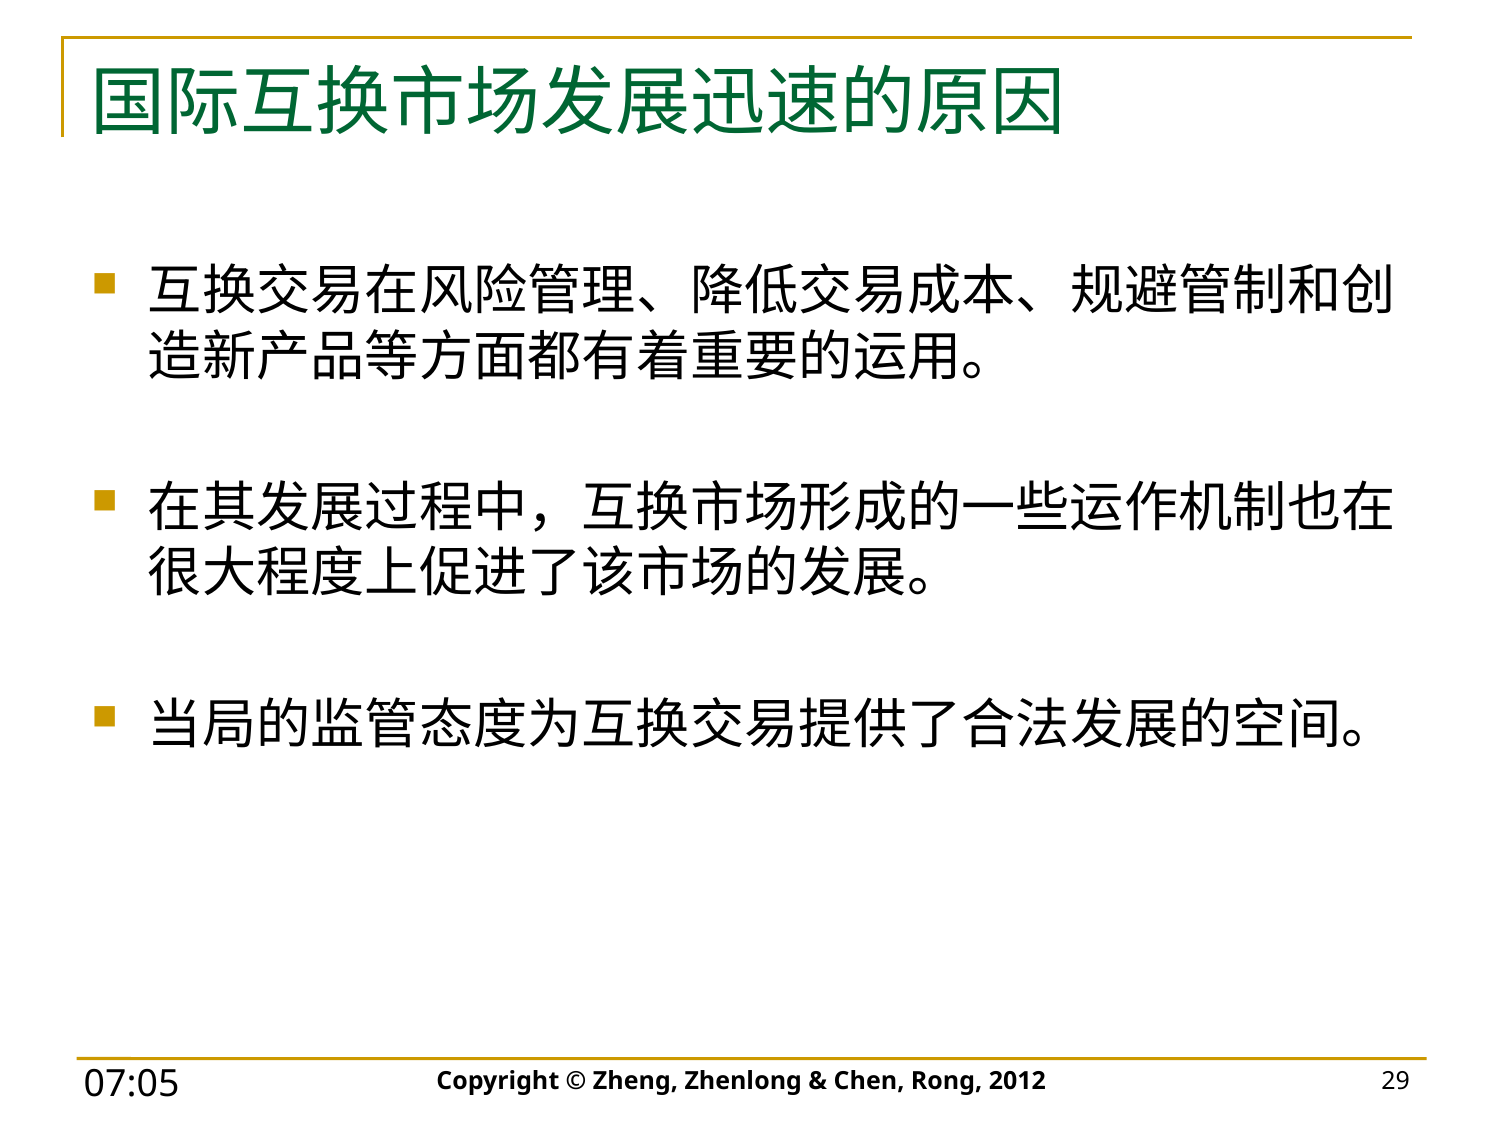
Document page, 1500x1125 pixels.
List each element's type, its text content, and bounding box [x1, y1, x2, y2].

slide_number 29 [1074, 1030, 1426, 1107]
footer Copyright © Zheng, Zhenlong & Chen, Rong, 2012 [296, 1030, 1074, 1107]
title 国际互换市场发展迅速的原因 [74, 45, 1426, 233]
list 互换交易在风险管理、降低交易成本、规避管制和创造新产品等方面都有着重要的运用。 在其发展过程中，互换市场形成的一些运作机制也在很大程度上促进了该市场的发展。 当局的监管态度为互换交易提供了合法发展的空间。 [76, 172, 1427, 917]
